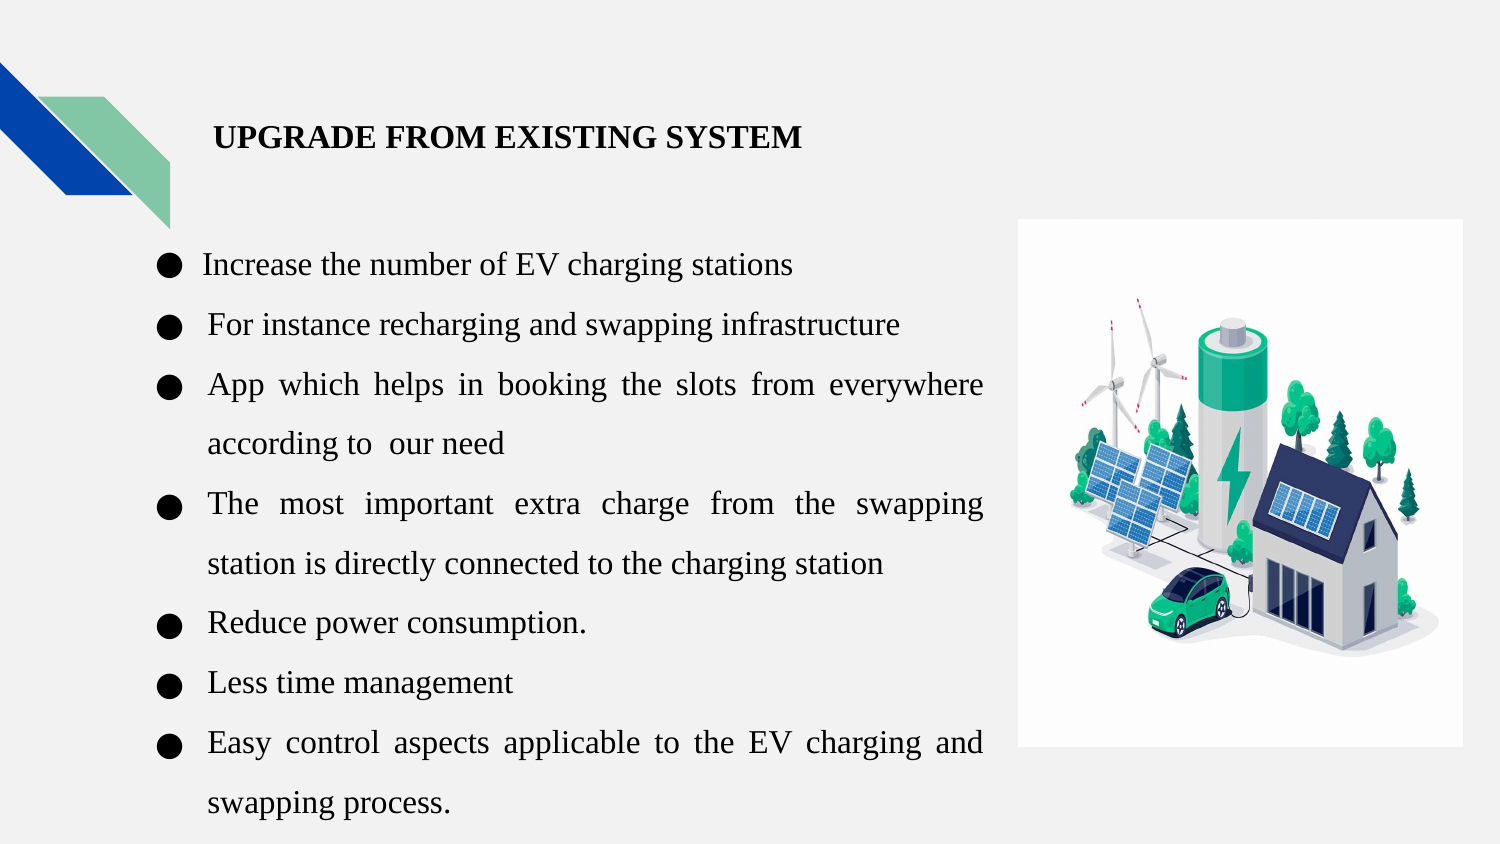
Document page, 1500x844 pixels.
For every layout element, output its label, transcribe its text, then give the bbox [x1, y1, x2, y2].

list Increase the number of EV charging stations For instance recharging and swapping infrastructure App which helps in booking the slots from everywhere according to our need The most important extra charge from the swapping station is directly connected to the charging station Reduce power consumption. Less time management Easy control aspects applicable to the EV charging and swapping process. [117, 207, 1001, 844]
picture [1018, 218, 1463, 747]
title UPGRADE FROM EXISTING SYSTEM [198, 80, 1353, 173]
